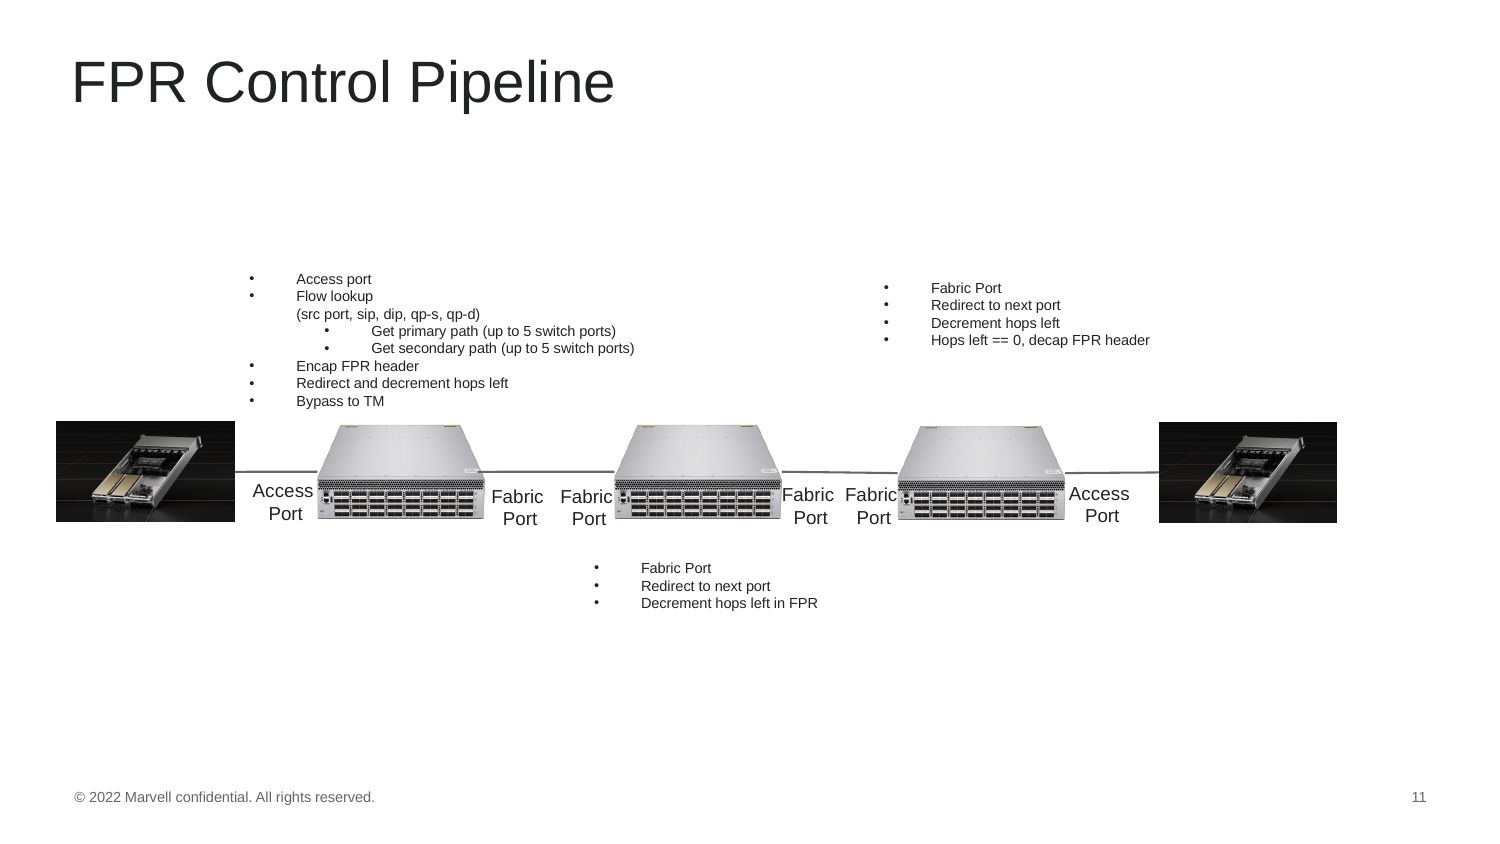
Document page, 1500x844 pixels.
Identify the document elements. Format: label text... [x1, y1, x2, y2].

text_box Fabric Port [545, 477, 614, 516]
picture [897, 426, 1066, 520]
picture [614, 424, 782, 519]
text_box Access port Flow lookup (src port, sip, dip, qp-s, qp-d) Get primary path (up to 5 switch ports) Get secondary path (up to 5 switch ports) Encap FPR header Redirect and decrement hops left Bypass to TM [234, 262, 654, 436]
picture [1159, 422, 1337, 523]
picture [56, 421, 235, 522]
text_box Fabric Port [782, 475, 829, 515]
text_box Fabric Port [829, 475, 897, 515]
text_box Fabric Port [485, 477, 545, 516]
text_box Access Port [241, 472, 317, 511]
text_box Fabric Port Redirect to next port Decrement hops left Hops left == 0, decap FPR header [869, 271, 1187, 386]
text_box Access Port [1066, 474, 1141, 506]
text_box Fabric Port Redirect to next port Decrement hops left in FPR [579, 551, 851, 617]
picture [317, 424, 485, 519]
title FPR Control Pipeline [56, 44, 1445, 180]
